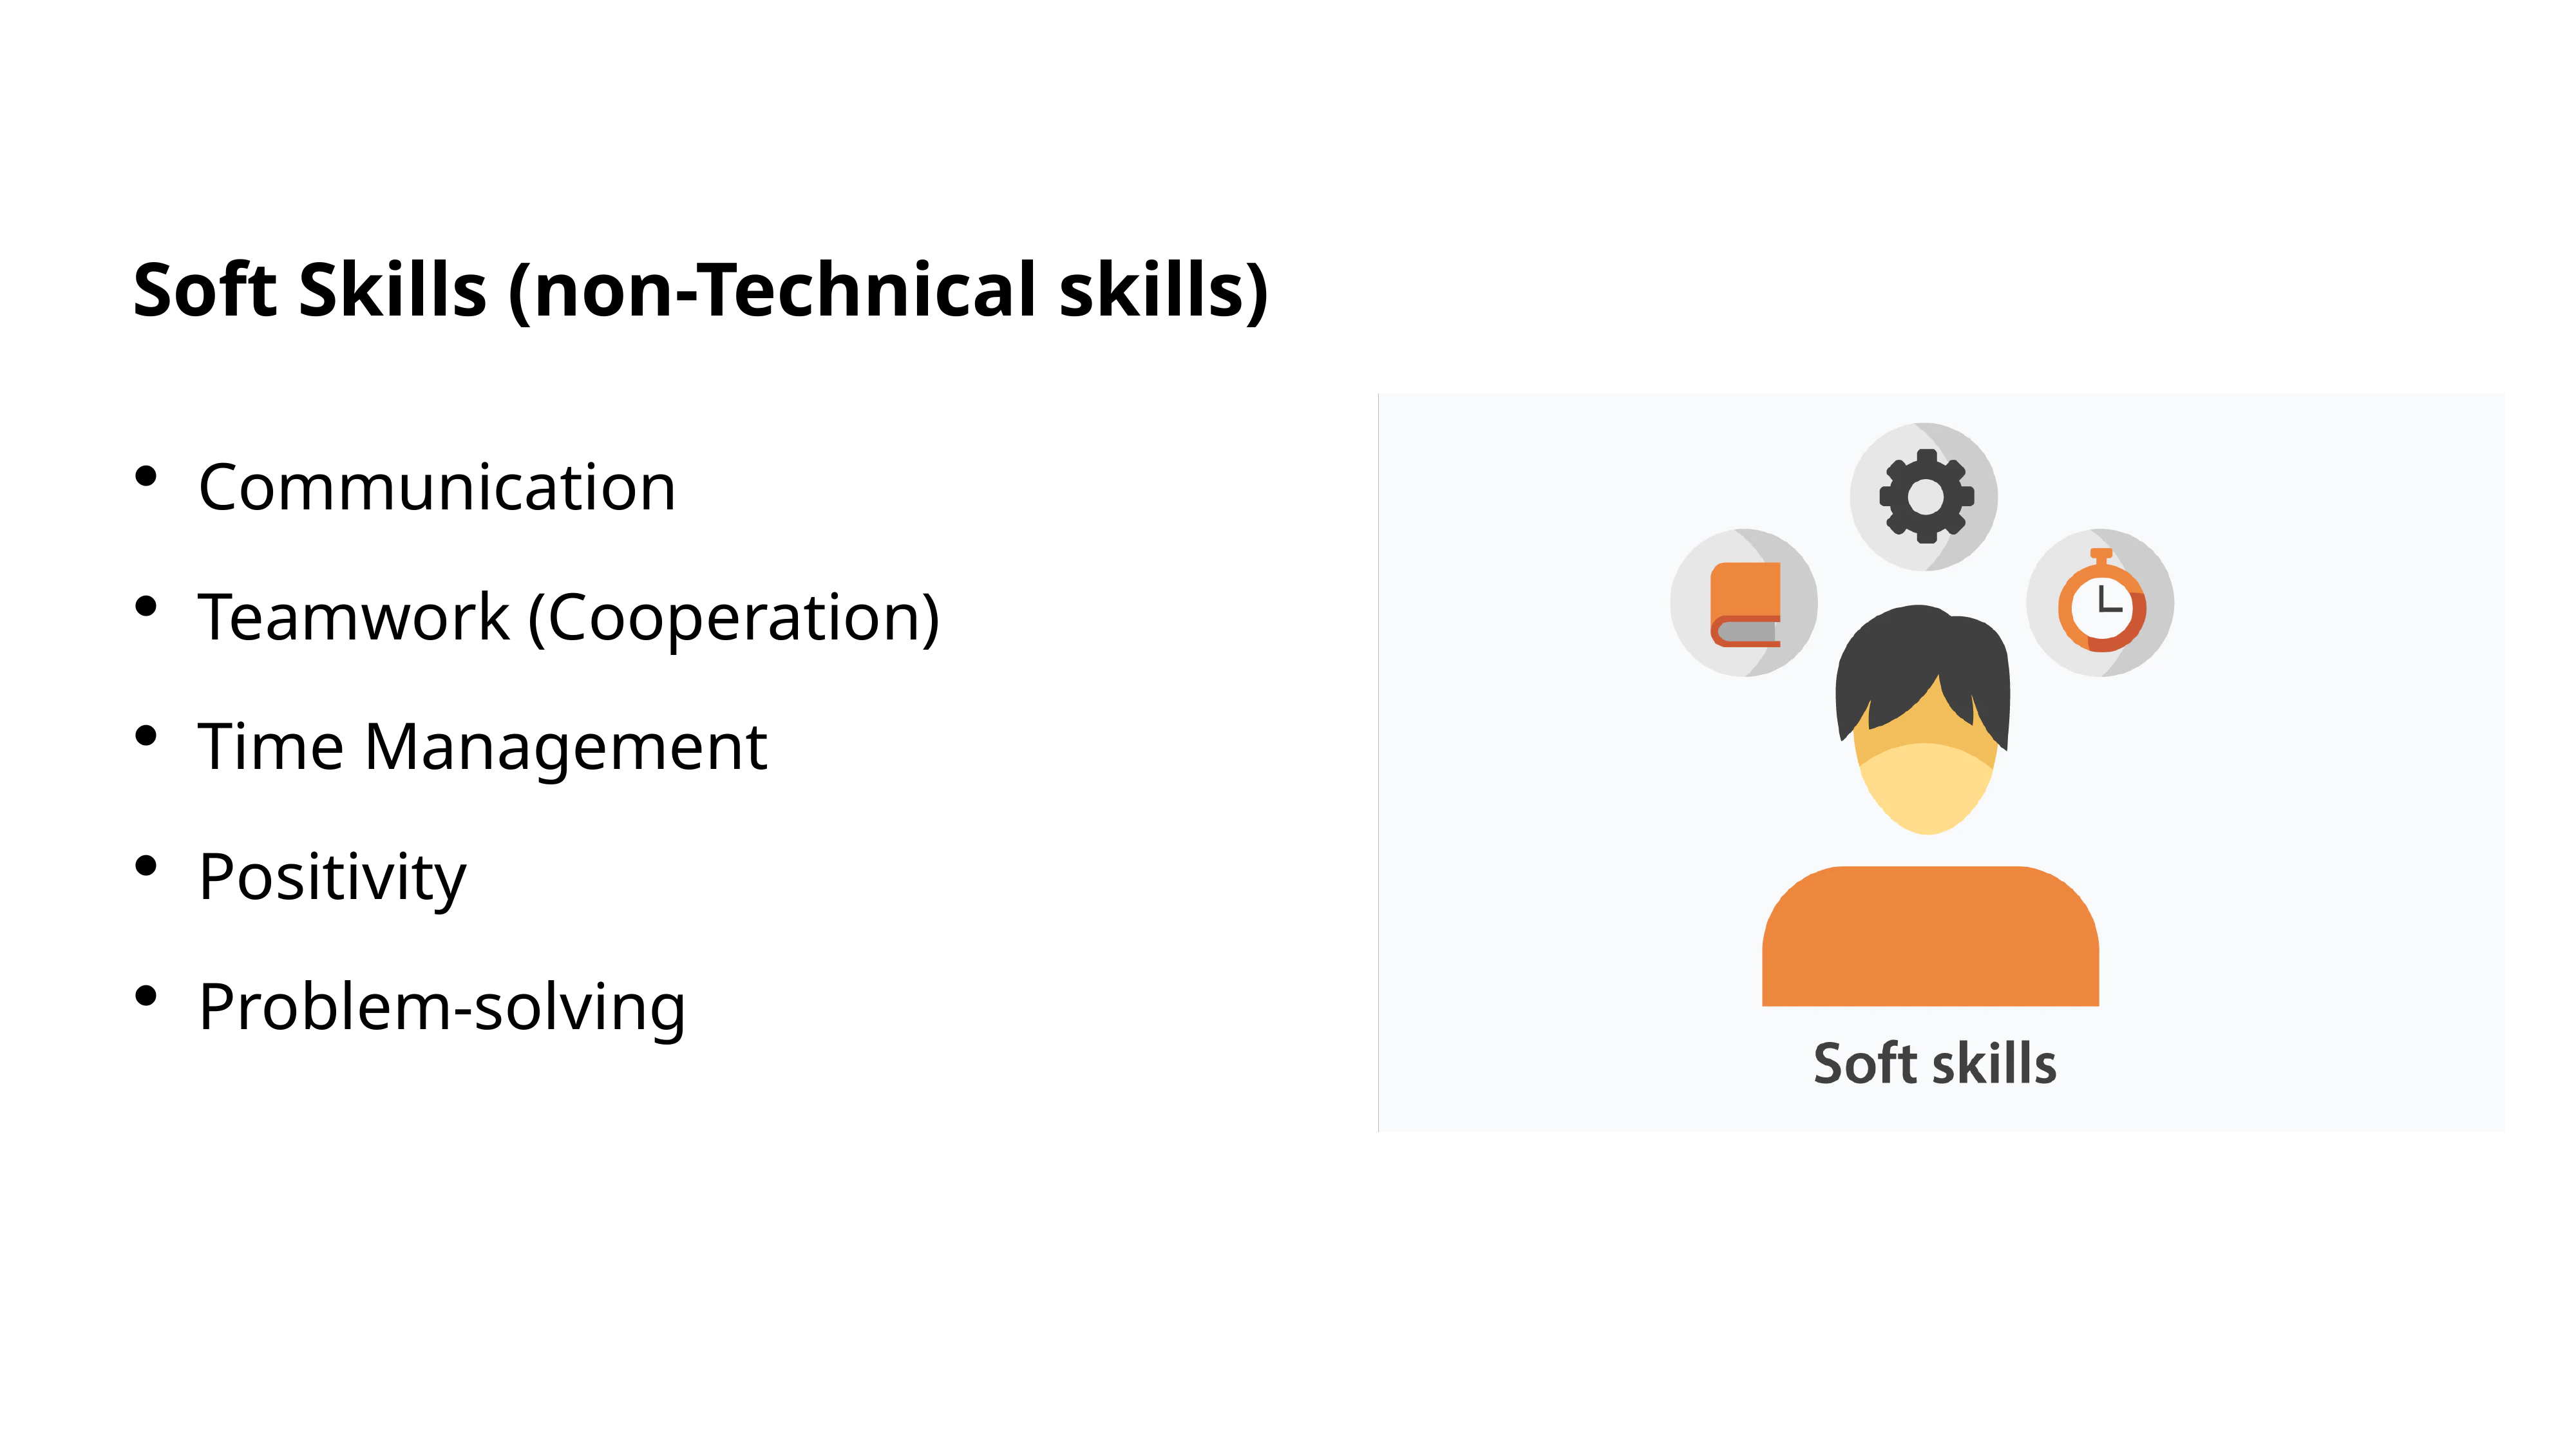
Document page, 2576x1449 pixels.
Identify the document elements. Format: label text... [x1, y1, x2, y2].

list Soft Skills (non-Technical skills) [127, 236, 2449, 337]
list Communication Teamwork (Cooperation) Time Management Positivity Problem-solving [127, 448, 2449, 1321]
picture [1378, 393, 2506, 1133]
